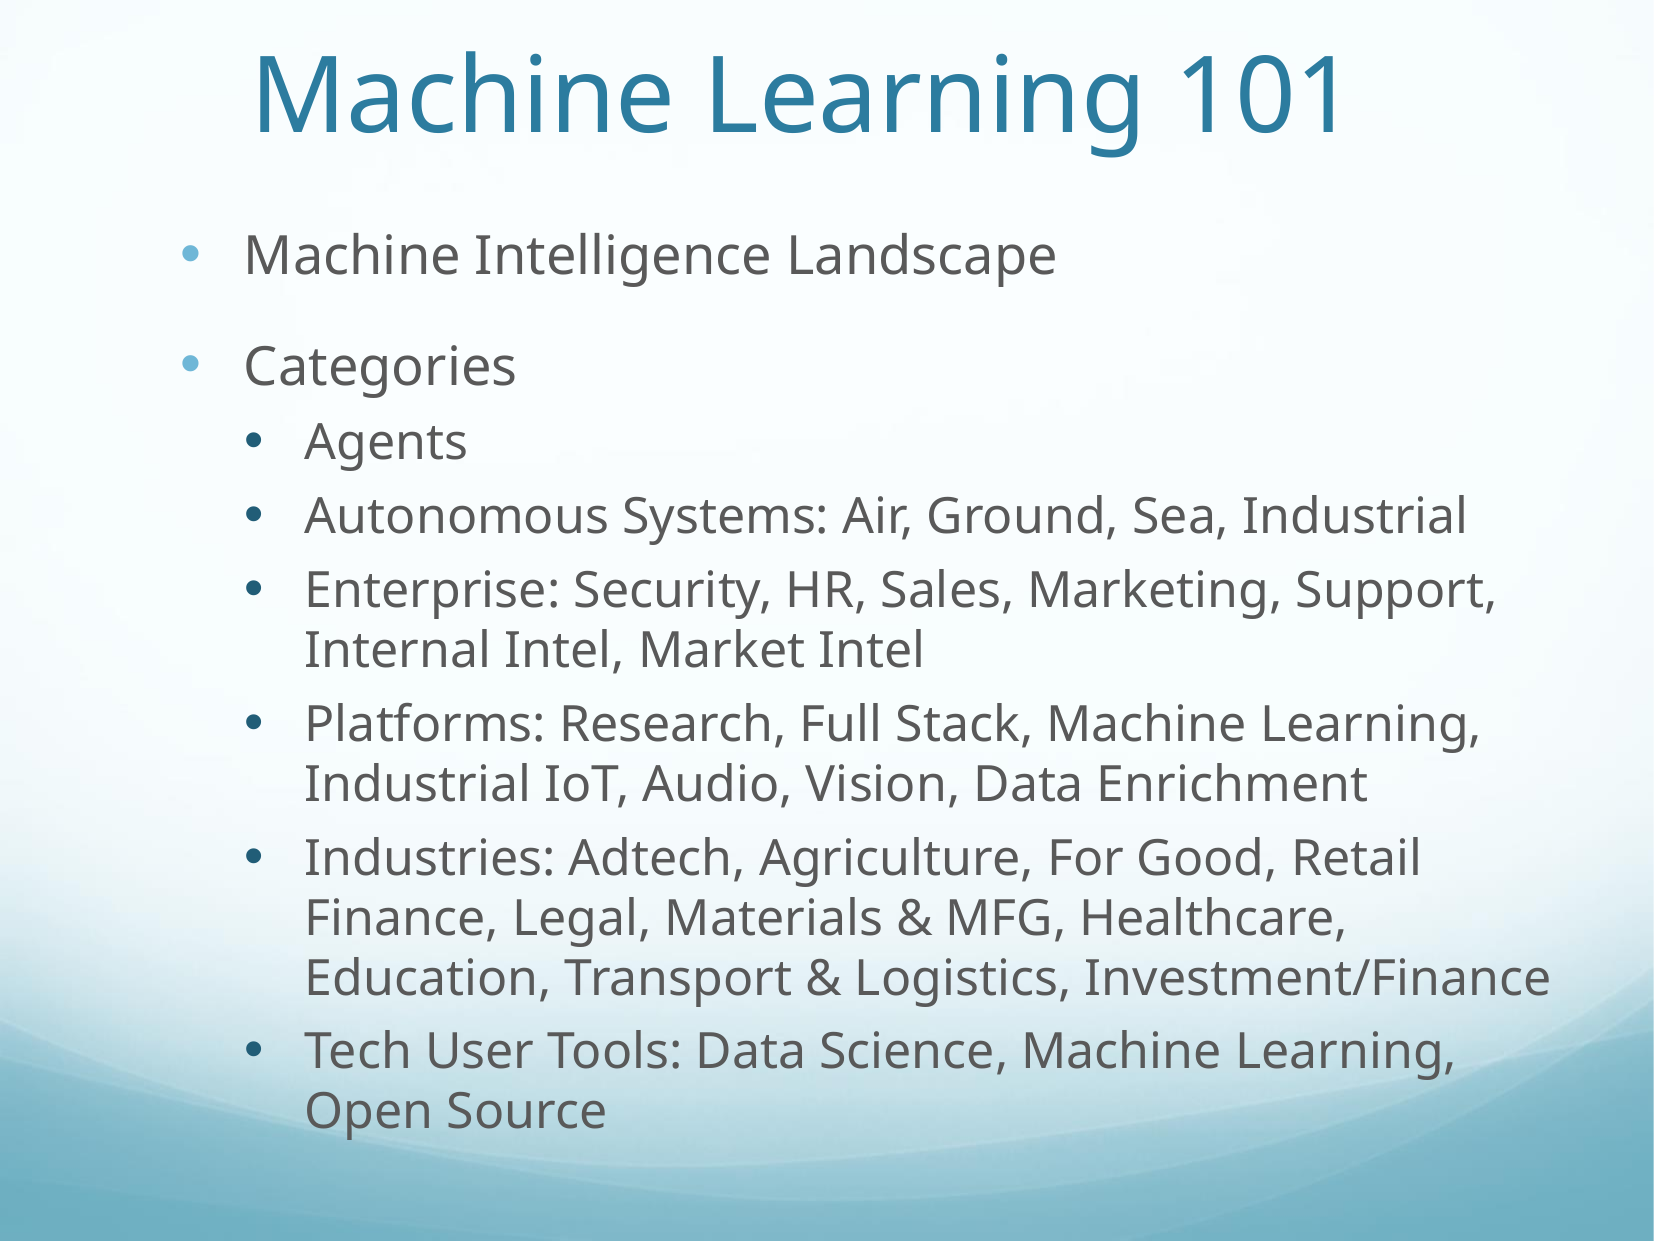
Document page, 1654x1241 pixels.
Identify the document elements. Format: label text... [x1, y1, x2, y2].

picture [0, 0, 1654, 1241]
title Machine Learning 101 [76, 0, 1532, 162]
list Machine Intelligence Landscape Categories Agents Autonomous Systems: Air, Ground, Sea, Industrial Enterprise: Security, HR, Sales, Marketing, Support, Internal Intel, Market Intel Platforms: Research, Full Stack, Machine Learning, Industrial IoT, Audio, Vision, Data Enrichment Industries: Adtech, Agriculture, For Good, Retail Finance, Legal, Materials & MFG, Healthcare, Education, Transport & Logistics, Investment/Finance Tech User Tools: Data Science, Machine Learning, Open Source [164, 211, 1602, 1108]
